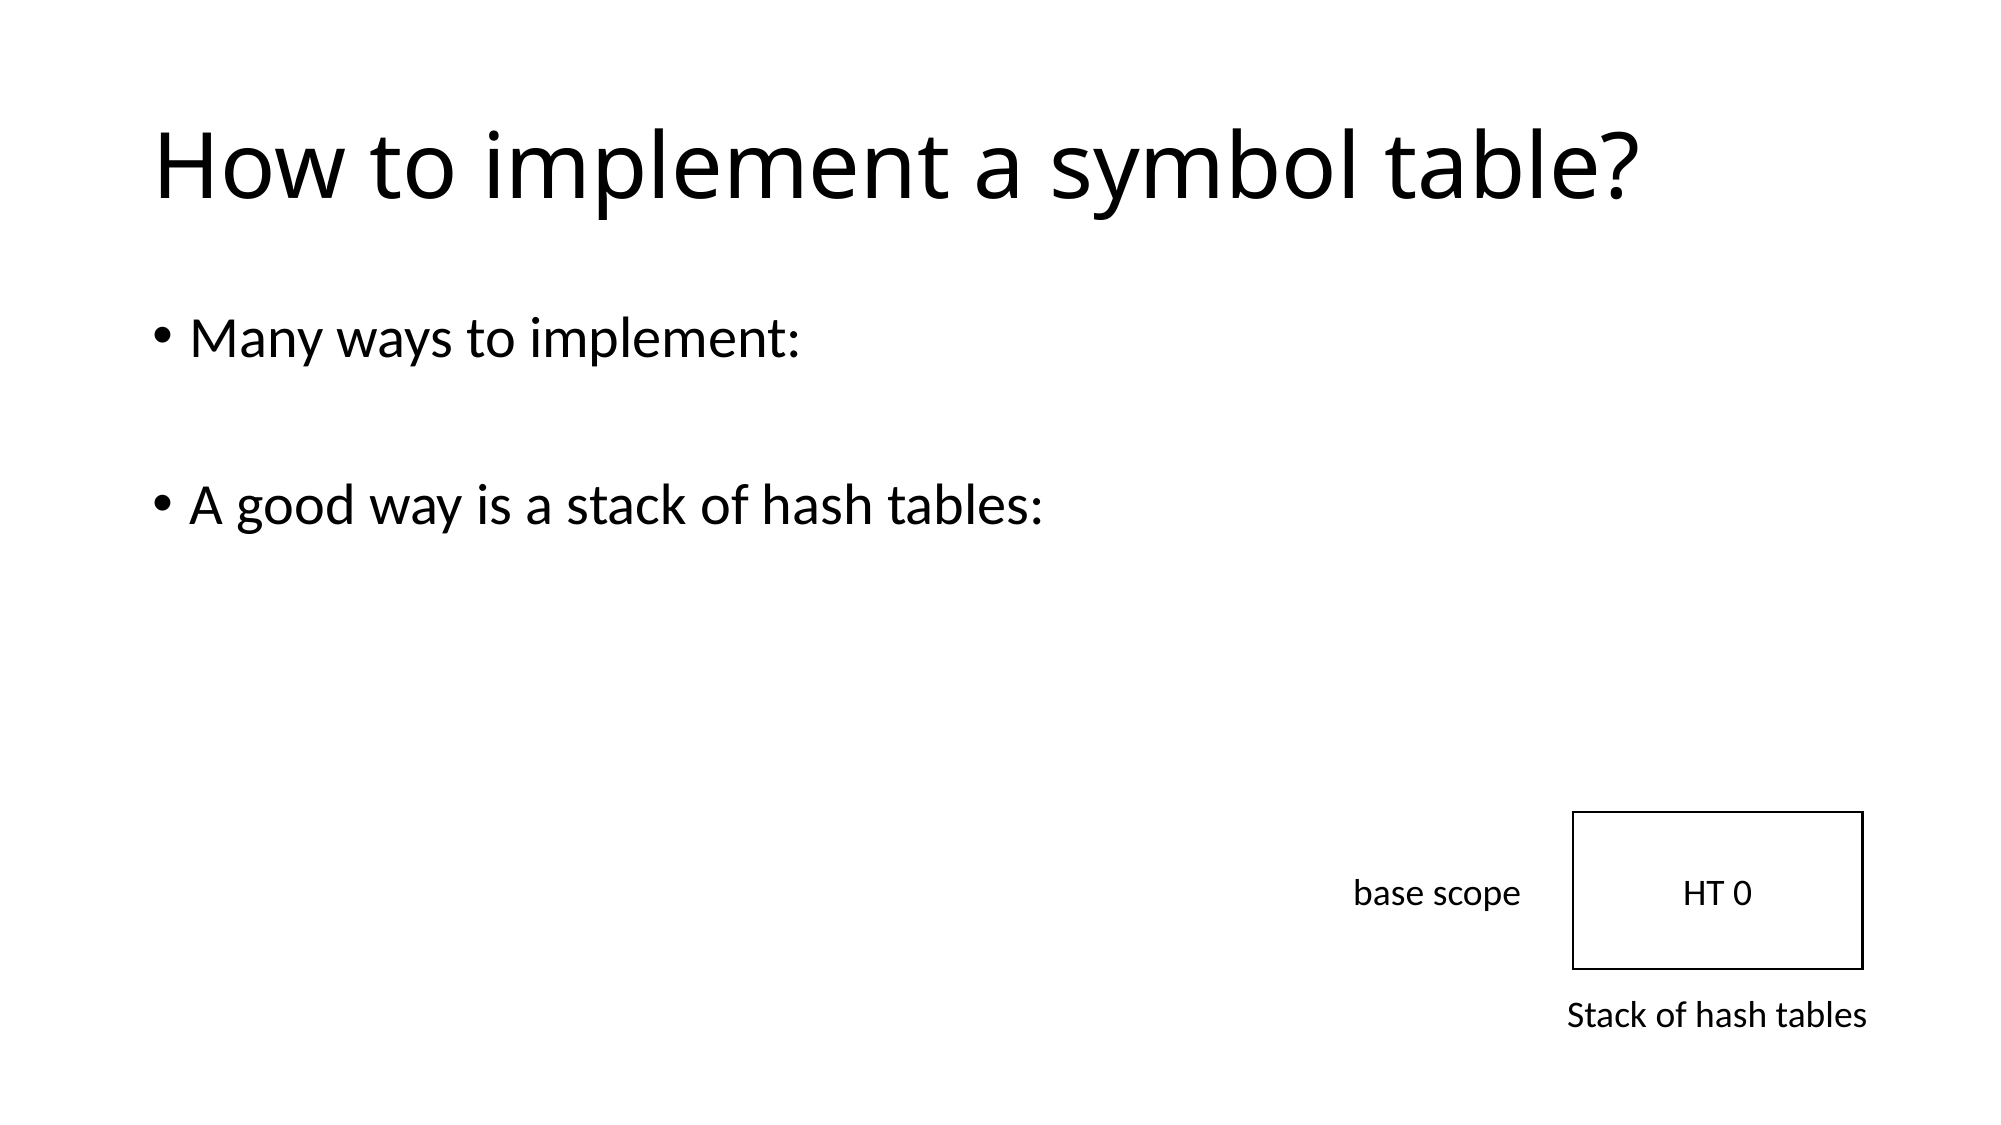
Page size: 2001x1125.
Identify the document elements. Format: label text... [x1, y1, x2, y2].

text_box base scope [1338, 860, 1537, 921]
title How to implement a symbol table? [137, 59, 1863, 278]
list Many ways to implement: A good way is a stack of hash tables: [137, 299, 1062, 1014]
text_box Stack of hash tables [1552, 982, 1883, 1043]
text_box HT 0 [1572, 811, 1864, 970]
